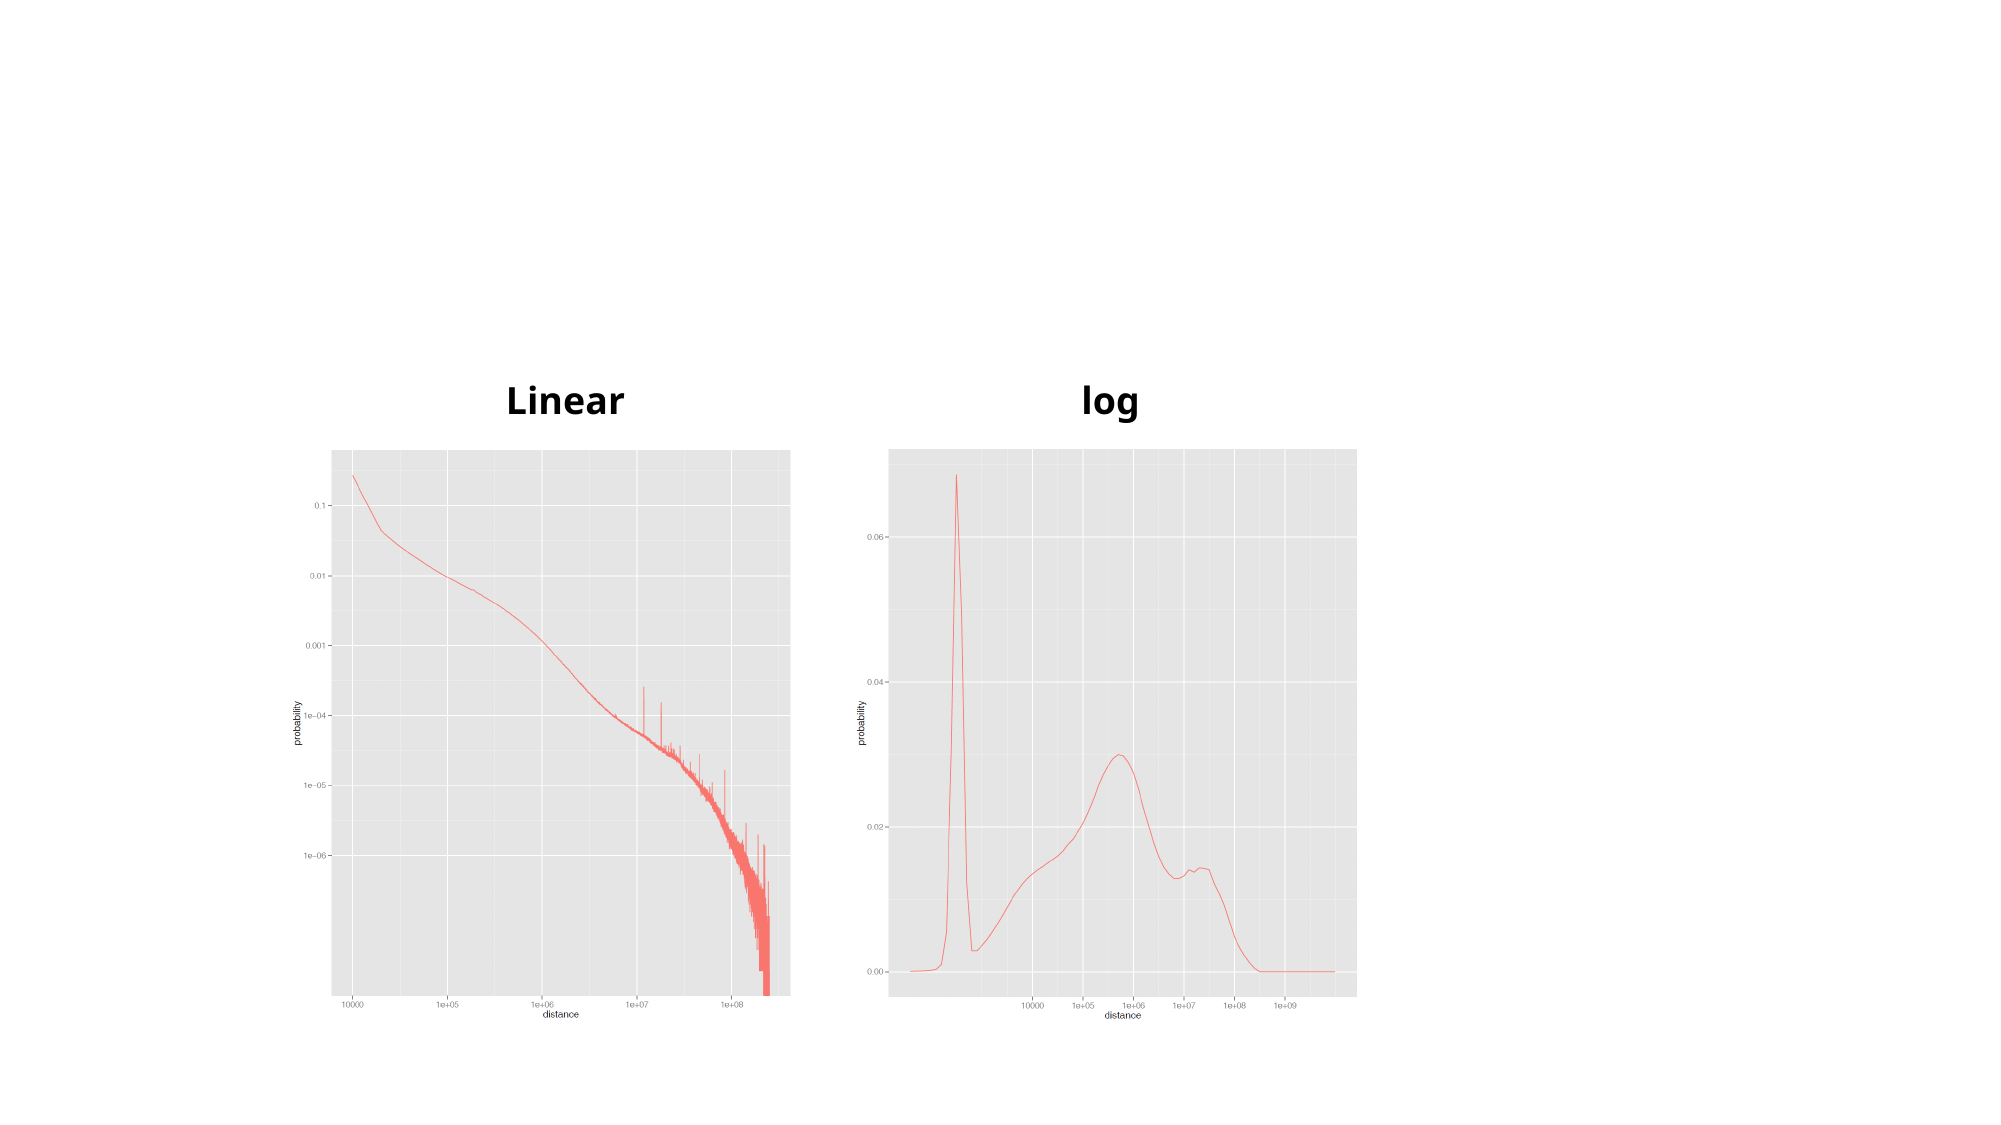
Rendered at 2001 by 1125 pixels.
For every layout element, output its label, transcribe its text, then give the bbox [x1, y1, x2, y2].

picture [852, 447, 1365, 1020]
text_box log [997, 369, 1224, 430]
text_box Linear [452, 369, 679, 430]
picture [286, 447, 797, 1020]
